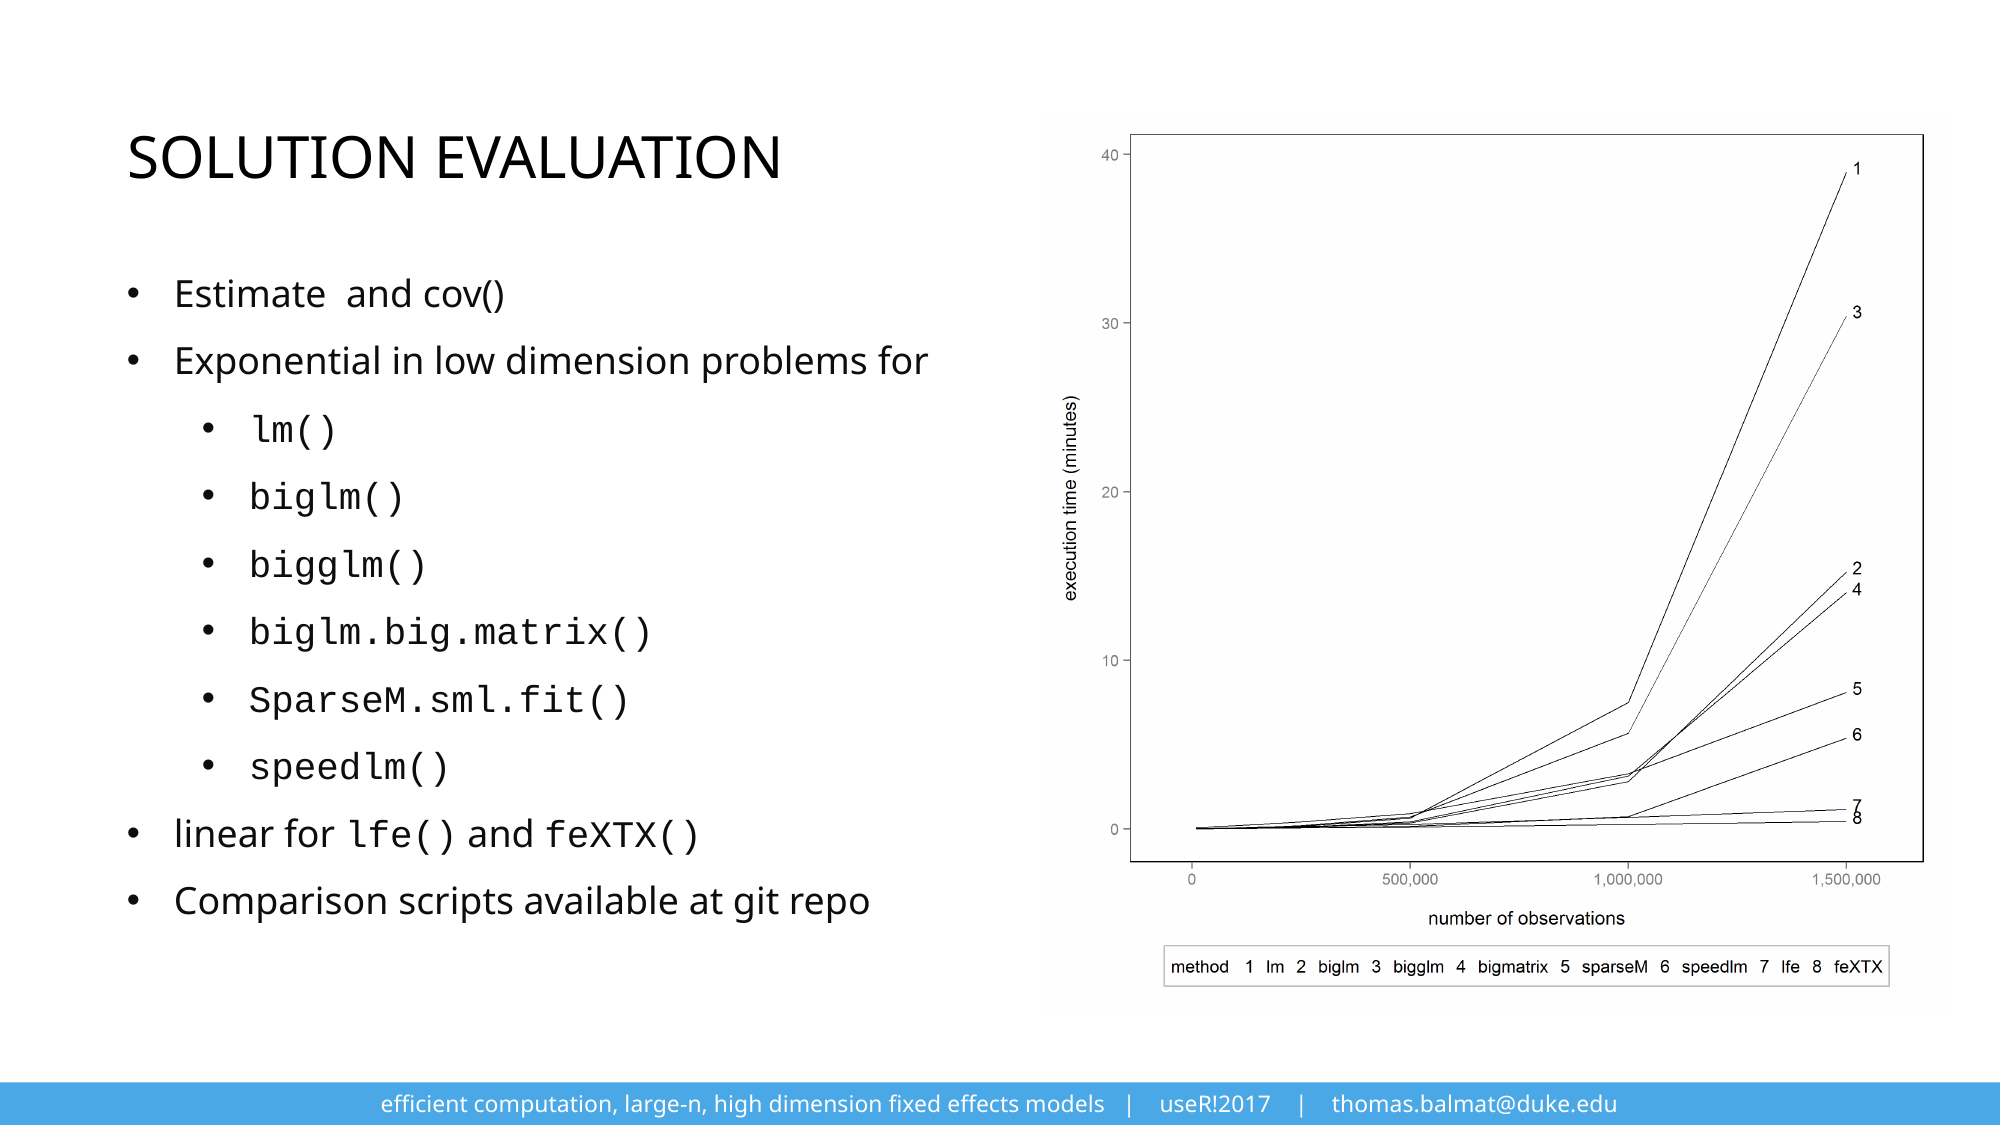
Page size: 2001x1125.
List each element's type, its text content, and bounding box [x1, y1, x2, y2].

text_box efficient computation, large-n, high dimension fixed effects models | useR!2017 | thomas.balmat@duke.edu [0, 1082, 2000, 1125]
title Solution evaluation [112, 112, 1045, 204]
picture [1045, 112, 1946, 1013]
